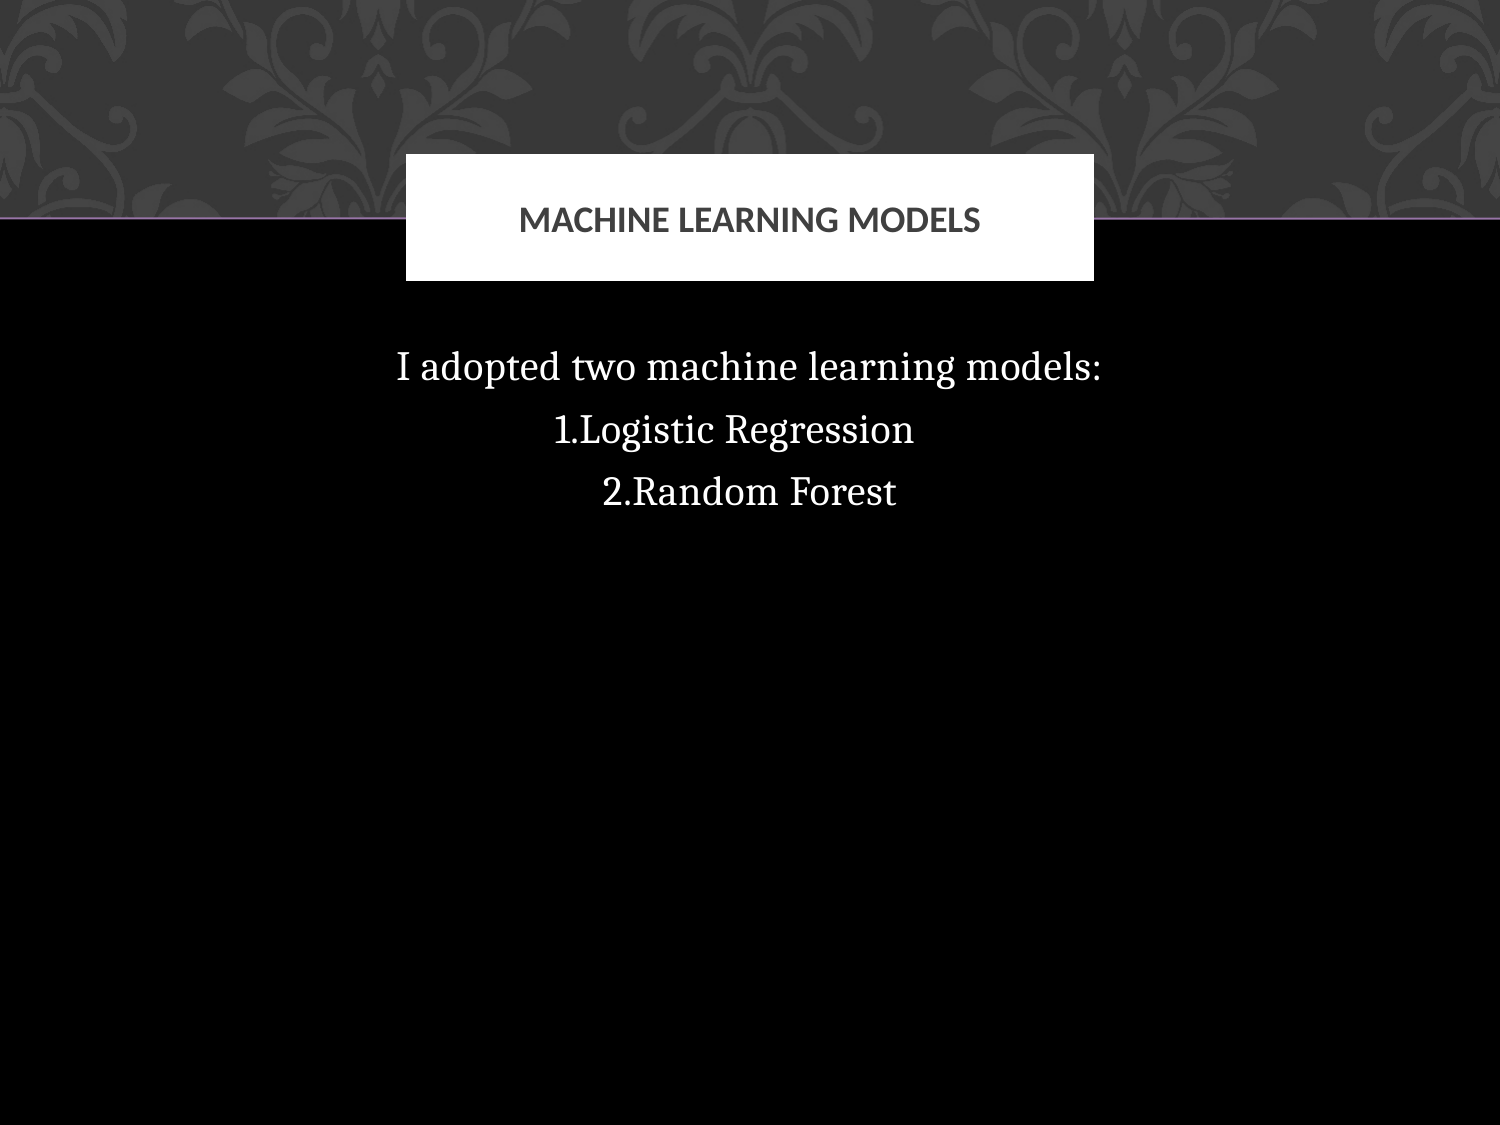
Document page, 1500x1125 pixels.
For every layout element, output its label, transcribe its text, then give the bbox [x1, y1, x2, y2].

list I adopted two machine learning models: 1.Logistic Regression 2.Random Forest [75, 331, 1425, 1000]
title Machine Learning Models [406, 154, 1094, 281]
